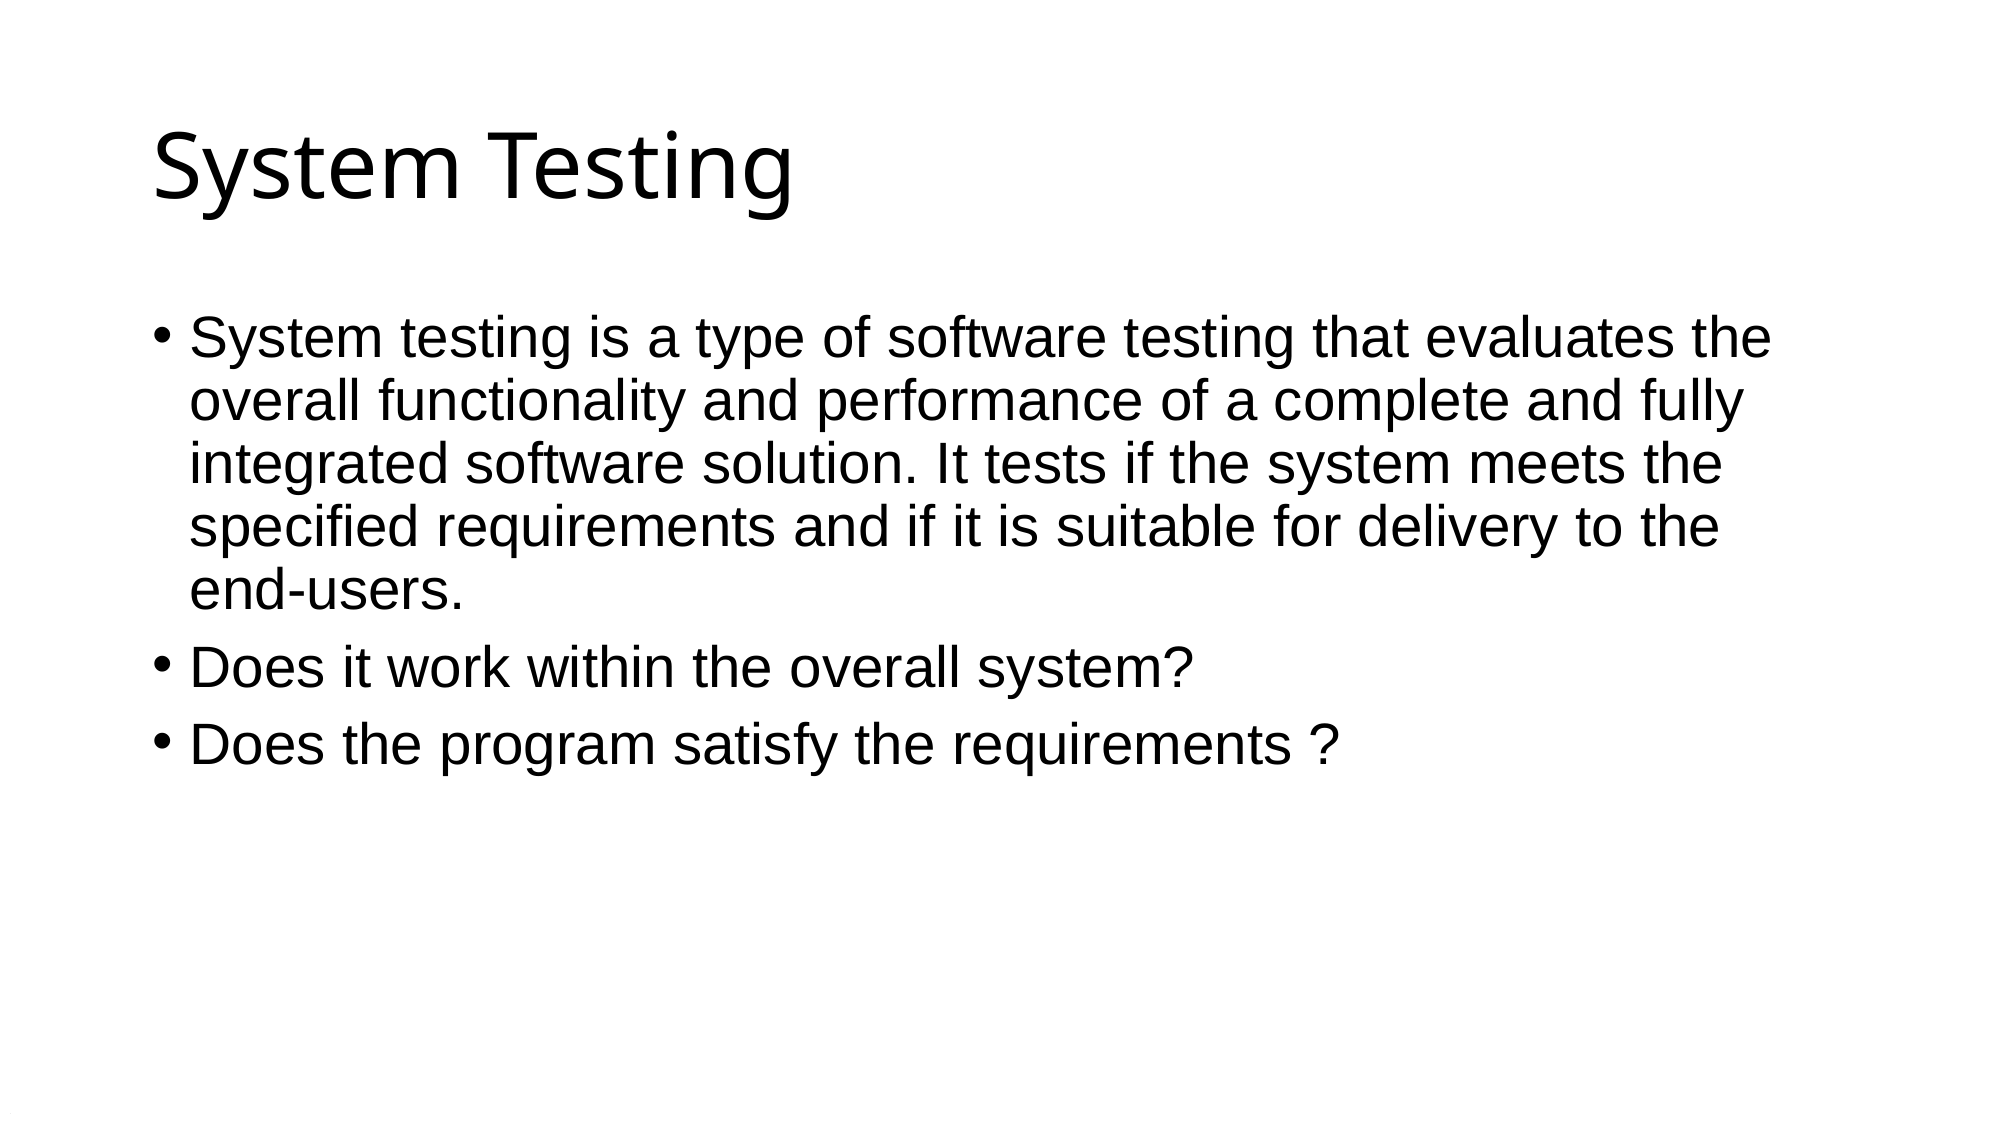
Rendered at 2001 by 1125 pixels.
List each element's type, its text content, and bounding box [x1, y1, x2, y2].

title System Testing [137, 59, 1863, 278]
list System testing is a type of software testing that evaluates the overall functionality and performance of a complete and fully integrated software solution. It tests if the system meets the specified requirements and if it is suitable for delivery to the end-users. Does it work within the overall system? Does the program satisfy the requirements ? [137, 299, 1863, 1014]
